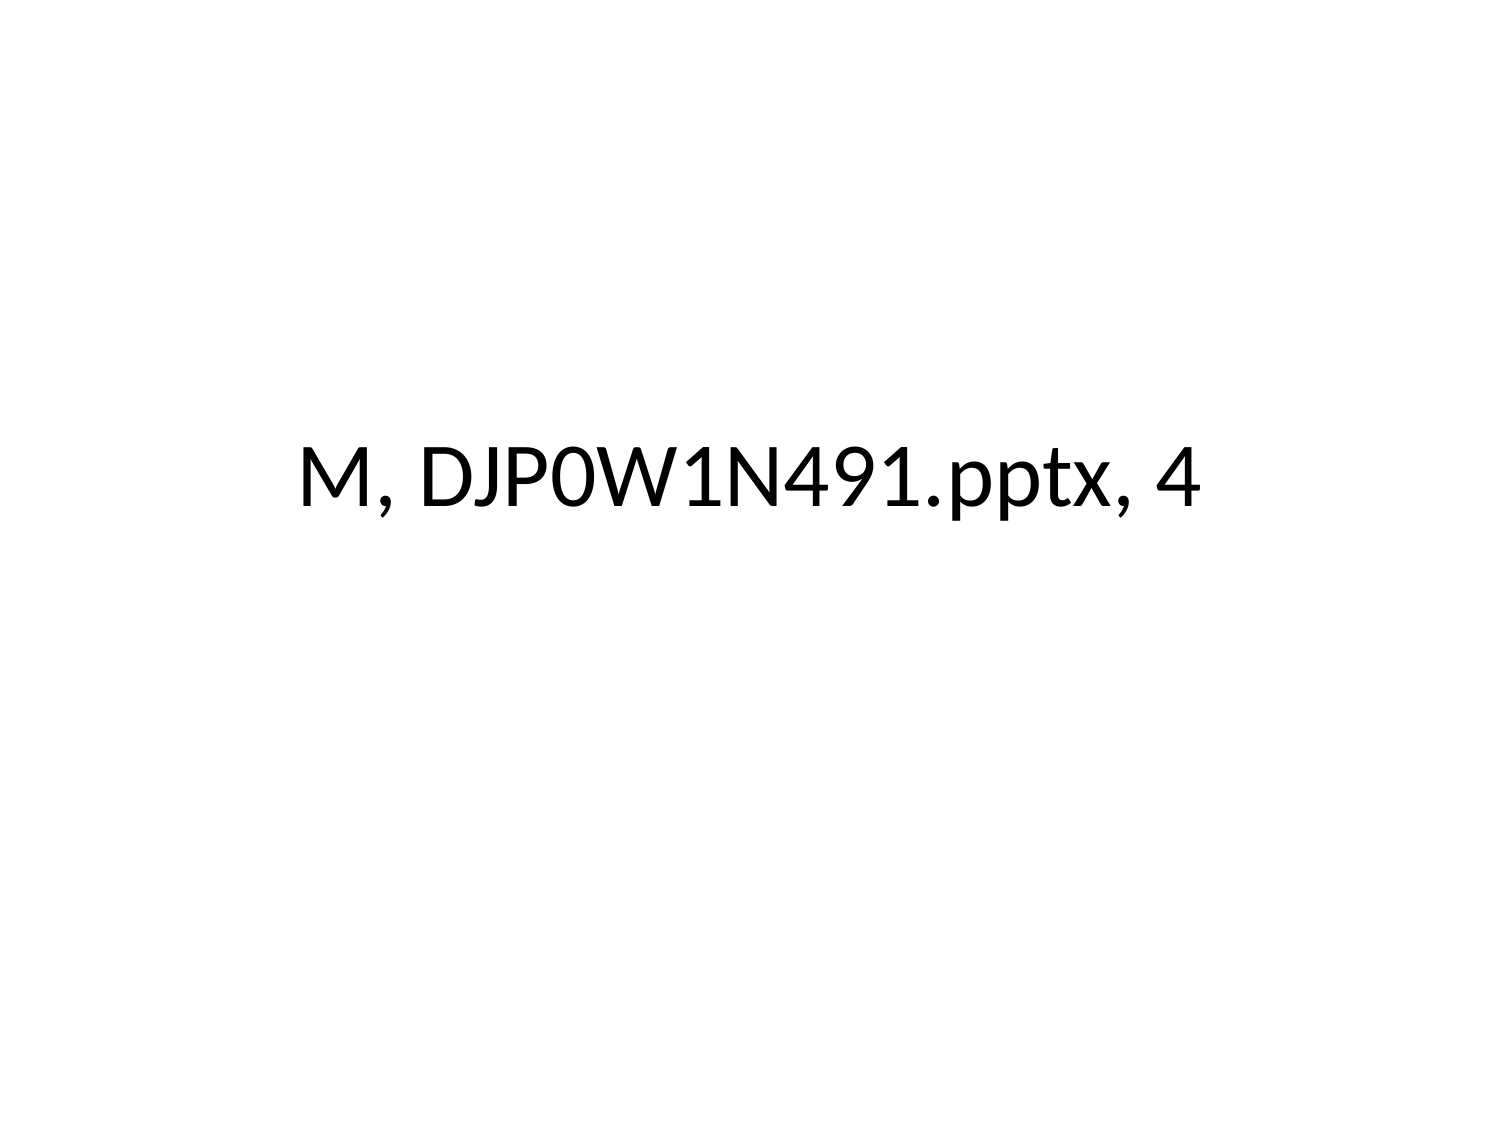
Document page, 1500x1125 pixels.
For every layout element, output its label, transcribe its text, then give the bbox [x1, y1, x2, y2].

title M, DJP0W1N491.pptx, 4 [112, 349, 1388, 591]
